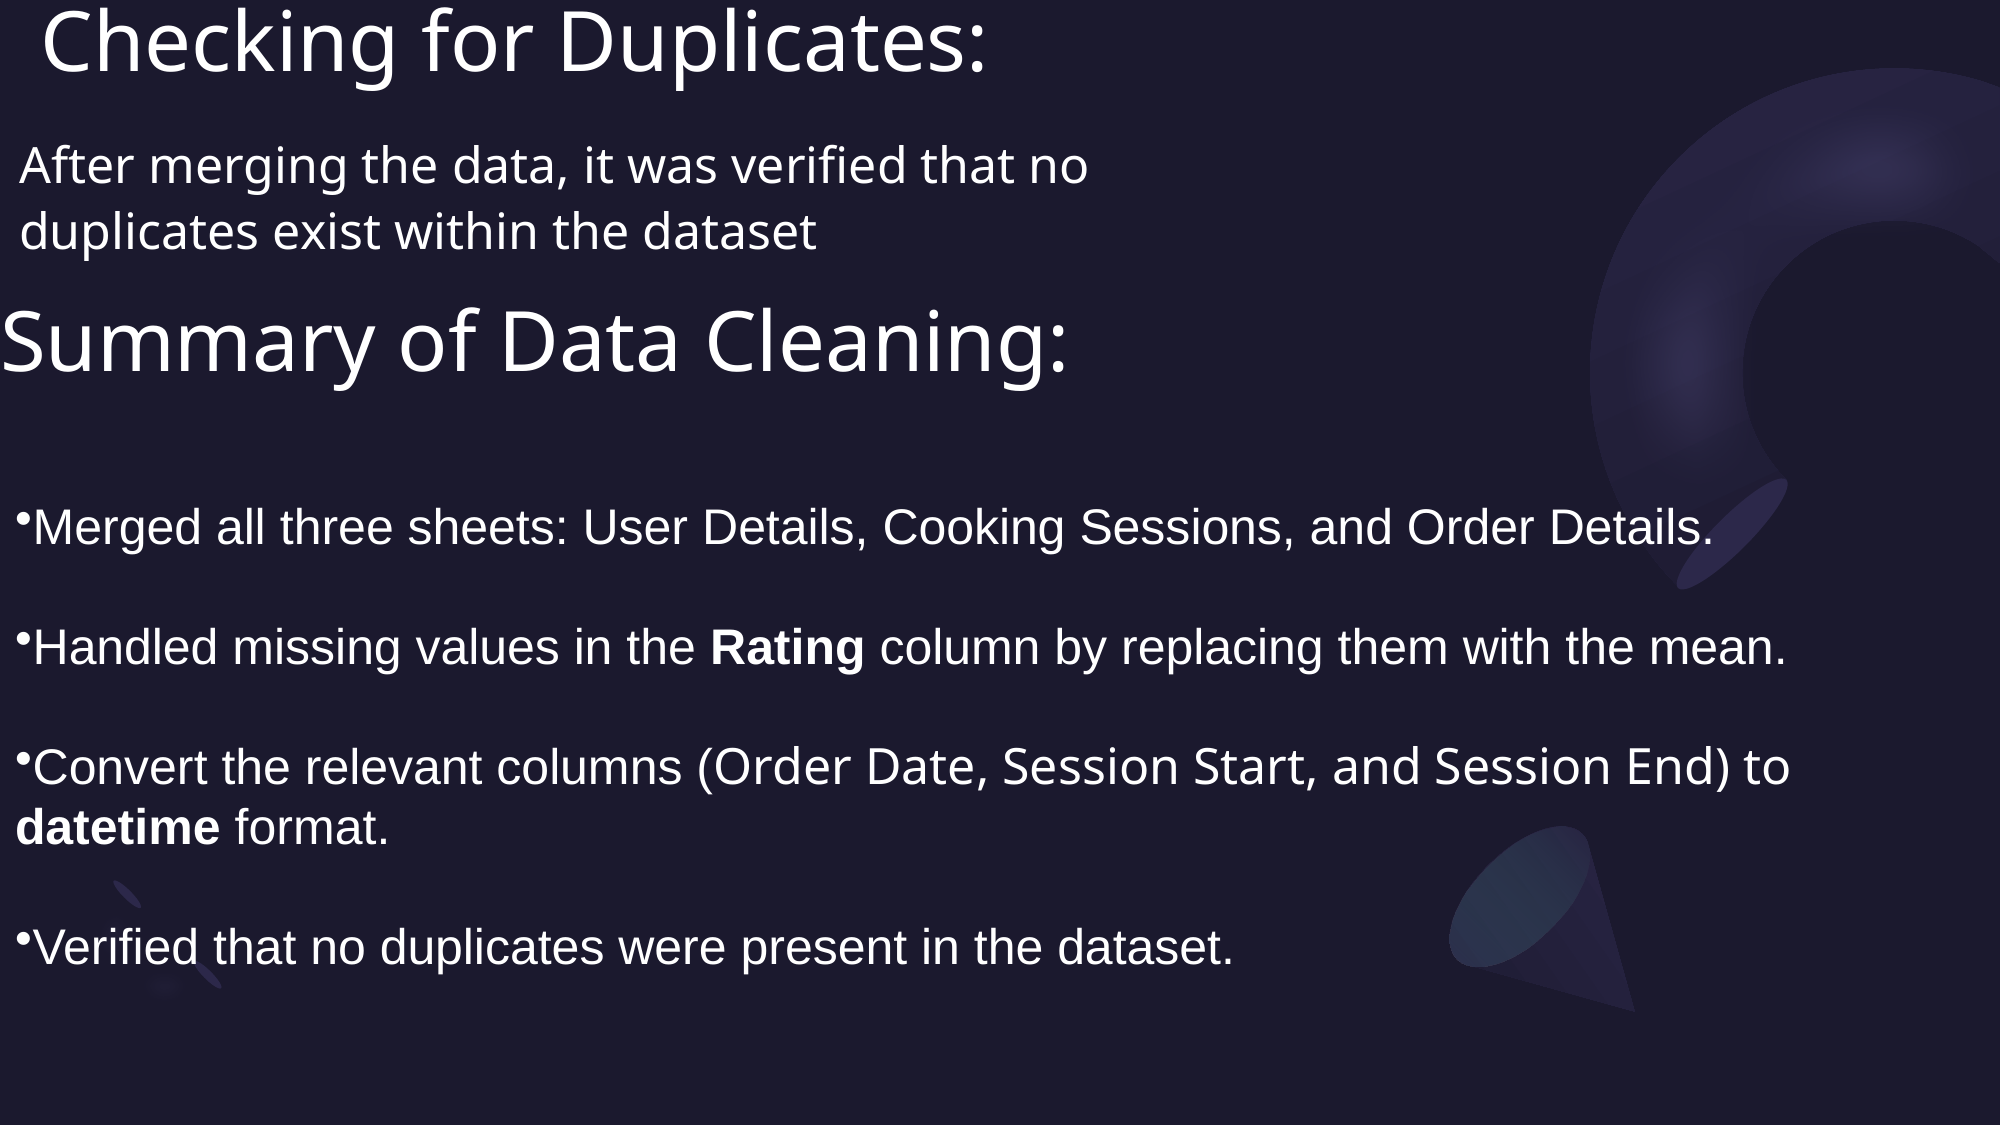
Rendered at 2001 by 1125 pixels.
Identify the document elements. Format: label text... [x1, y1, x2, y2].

title Checking for Duplicates: [19, 0, 1325, 173]
text_box Merged all three sheets: User Details, Cooking Sessions, and Order Details. Handled missing values in the Rating column by replacing them with the mean. Convert the relevant columns (Order Date, Session Start, and Session End) to datetime format. Verified that no duplicates were present in the dataset. [0, 426, 1933, 982]
text_box Summary of Data Cleaning: [0, 299, 1538, 426]
list After merging the data, it was verified that no duplicates exist within the dataset [19, 127, 1320, 271]
